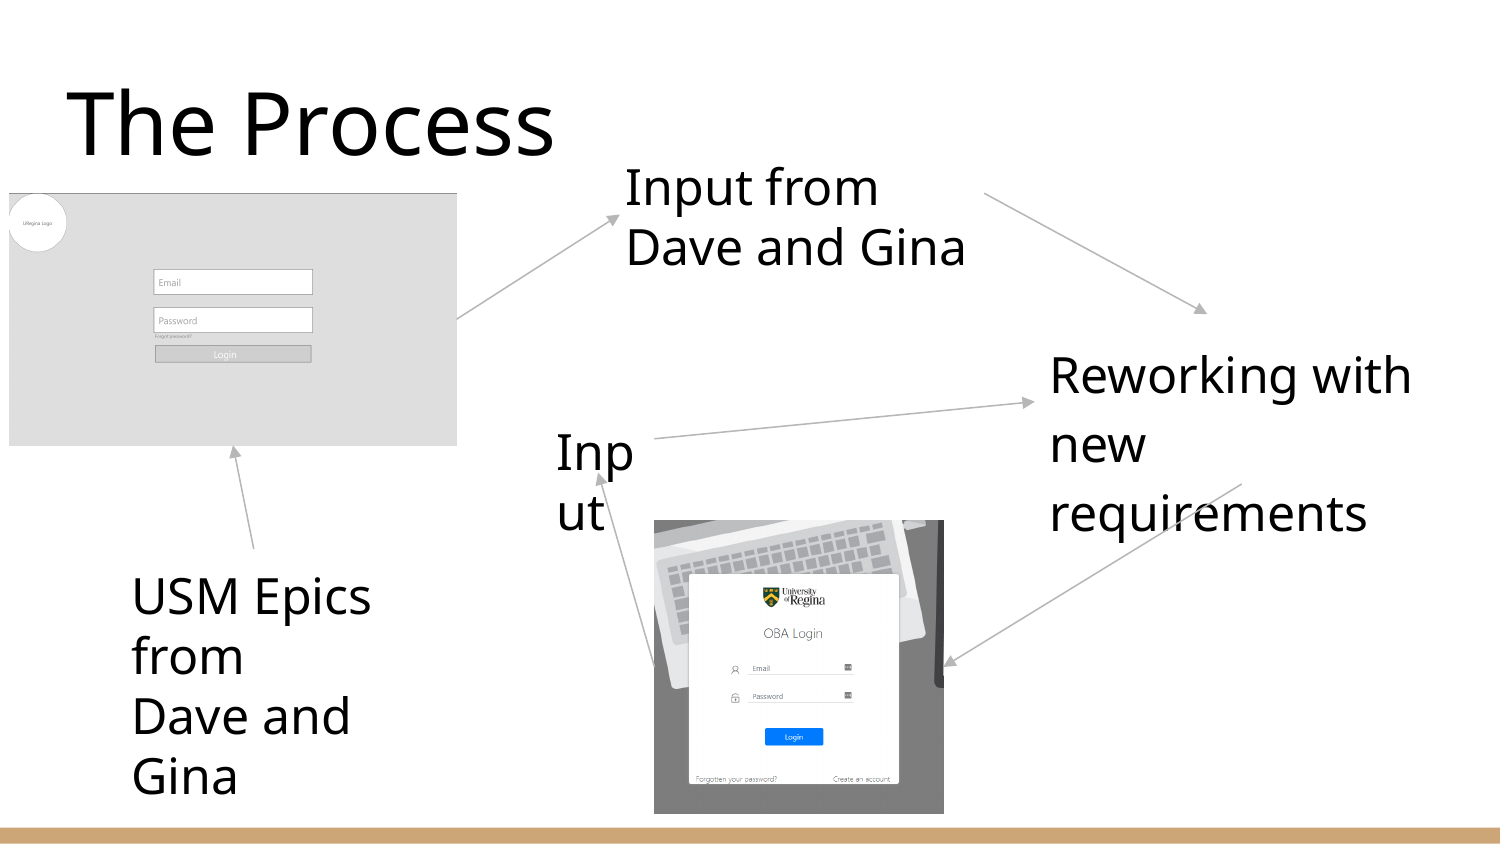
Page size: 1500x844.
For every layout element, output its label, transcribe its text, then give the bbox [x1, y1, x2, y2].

text_box Reworking with new requirements [1034, 319, 1449, 484]
text_box Input from Dave and Gina [610, 140, 985, 246]
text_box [983, 192, 1208, 315]
picture [654, 520, 944, 814]
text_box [232, 444, 254, 550]
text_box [654, 401, 1036, 439]
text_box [942, 483, 1243, 668]
text_box Input [541, 405, 655, 473]
text_box USM Epics from Dave and Gina [116, 549, 392, 619]
picture [9, 192, 457, 446]
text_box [456, 214, 620, 320]
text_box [597, 472, 655, 668]
title The Process [51, 51, 1449, 189]
